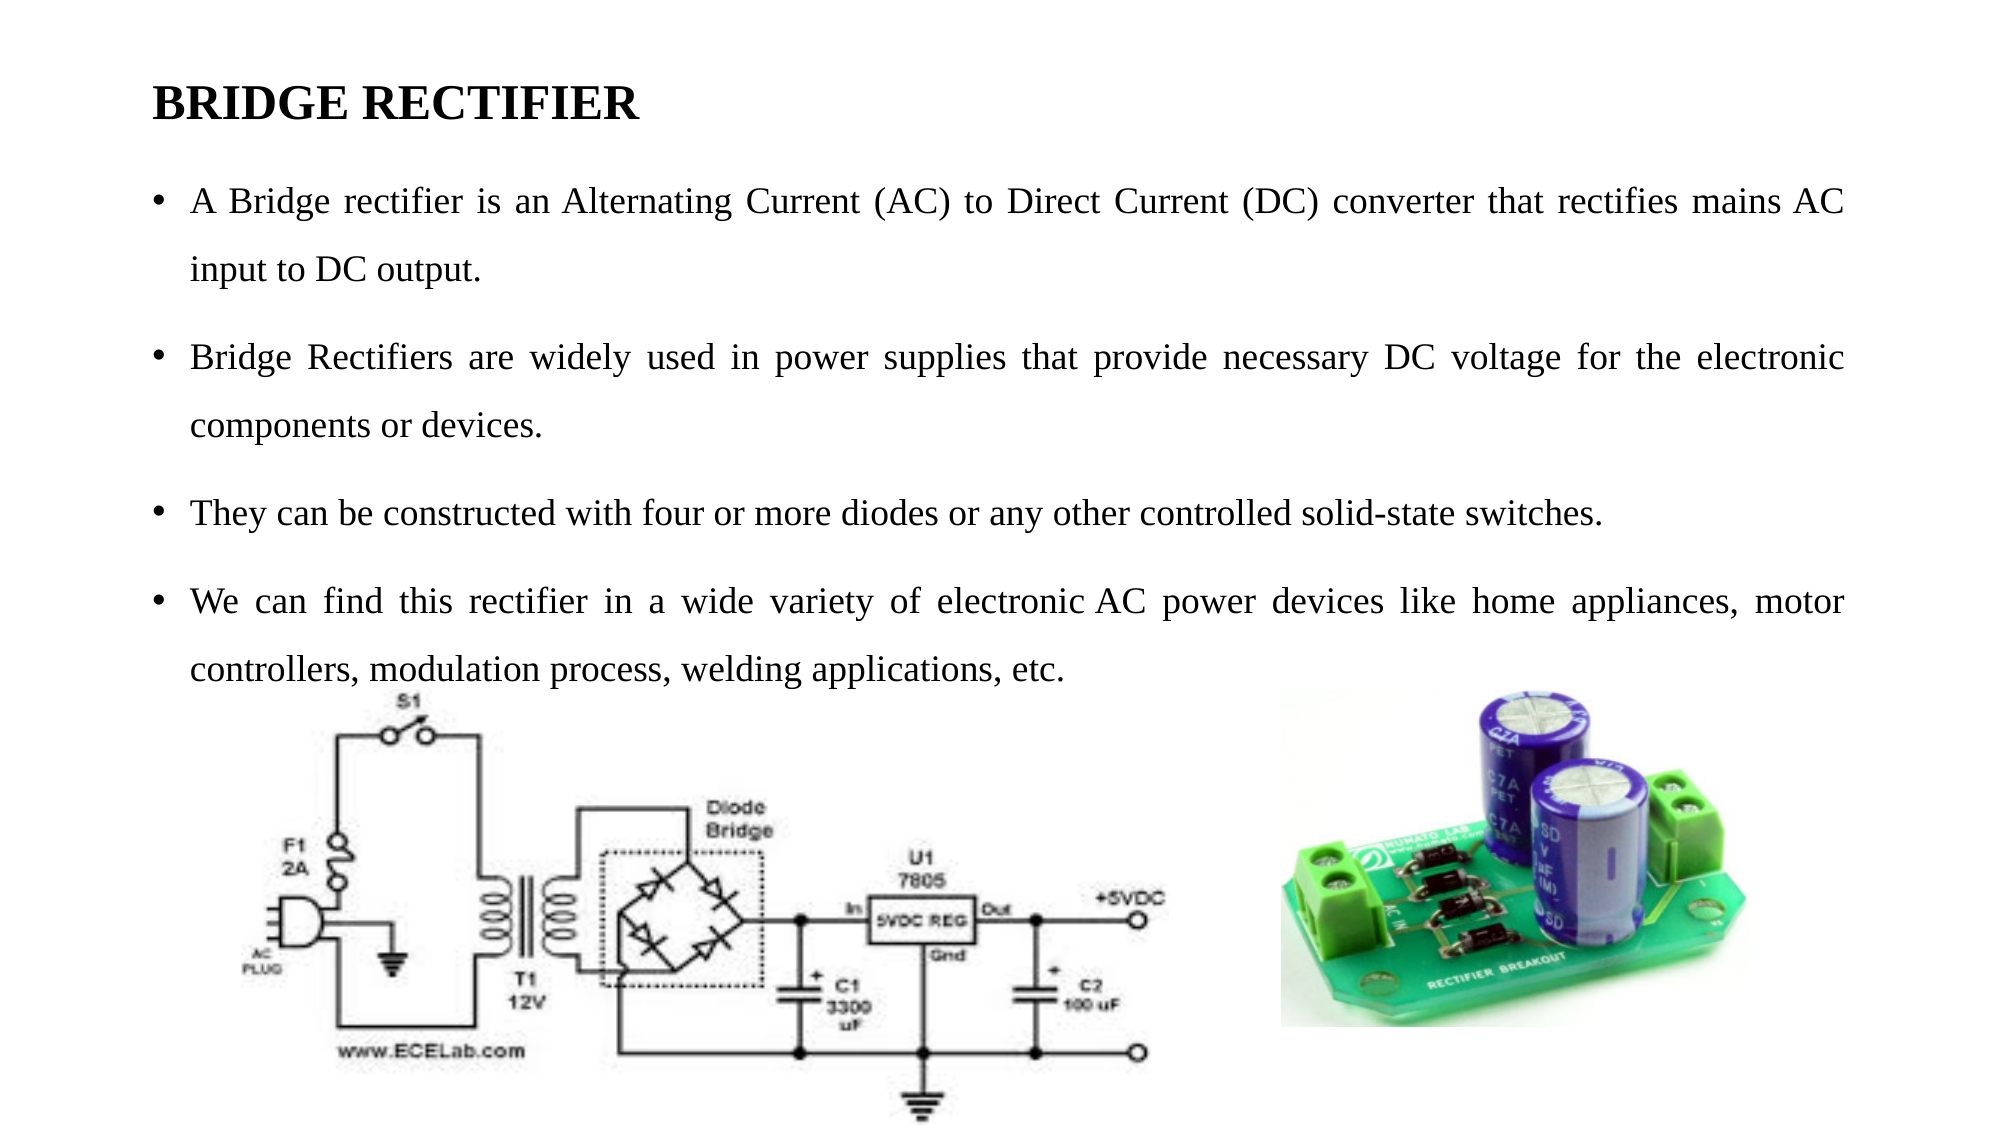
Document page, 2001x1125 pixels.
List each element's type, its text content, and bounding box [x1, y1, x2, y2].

picture [1281, 689, 1750, 1027]
title BRIDGE RECTIFIER [137, 59, 1863, 146]
list A Bridge rectifier is an Alternating Current (AC) to Direct Current (DC) converter that rectifies mains AC input to DC output. Bridge Rectifiers are widely used in power supplies that provide necessary DC voltage for the electronic components or devices. They can be constructed with four or more diodes or any other controlled solid-state switches. We can find this rectifier in a wide variety of electronic AC power devices like home appliances, motor controllers, modulation process, welding applications, etc. [137, 146, 1863, 1092]
picture [241, 689, 1169, 1125]
